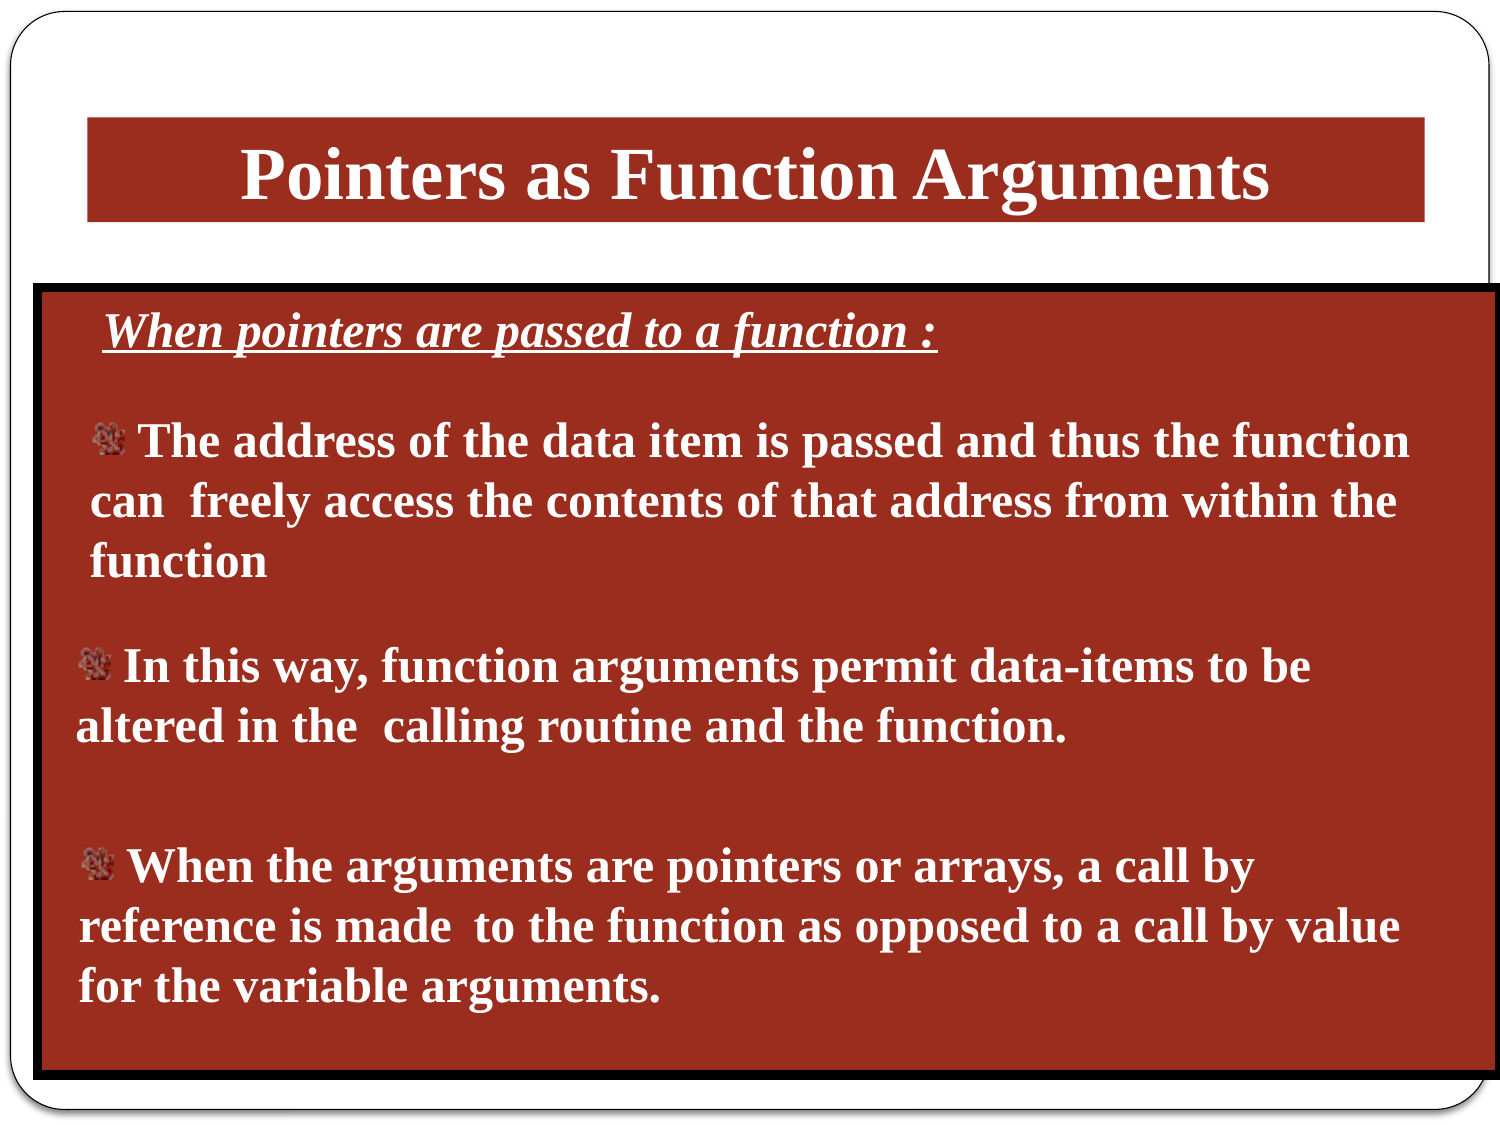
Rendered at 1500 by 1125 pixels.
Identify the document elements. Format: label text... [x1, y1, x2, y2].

picture [89, 419, 125, 455]
text_box [37, 287, 1500, 1075]
text_box When pointers are passed to a function : [87, 290, 966, 365]
text_box Pointers as Function Arguments [87, 117, 1425, 223]
text_box The address of the data item is passed and thus the function can freely access the contents of that address from within the function [75, 399, 1466, 595]
picture [78, 844, 114, 880]
picture [75, 644, 111, 680]
text_box In this way, function arguments permit data-items to be altered in the calling routine and the function. [60, 624, 1463, 760]
text_box When the arguments are pointers or arrays, a call by reference is made to the function as opposed to a call by value for the variable arguments. [63, 824, 1475, 1020]
